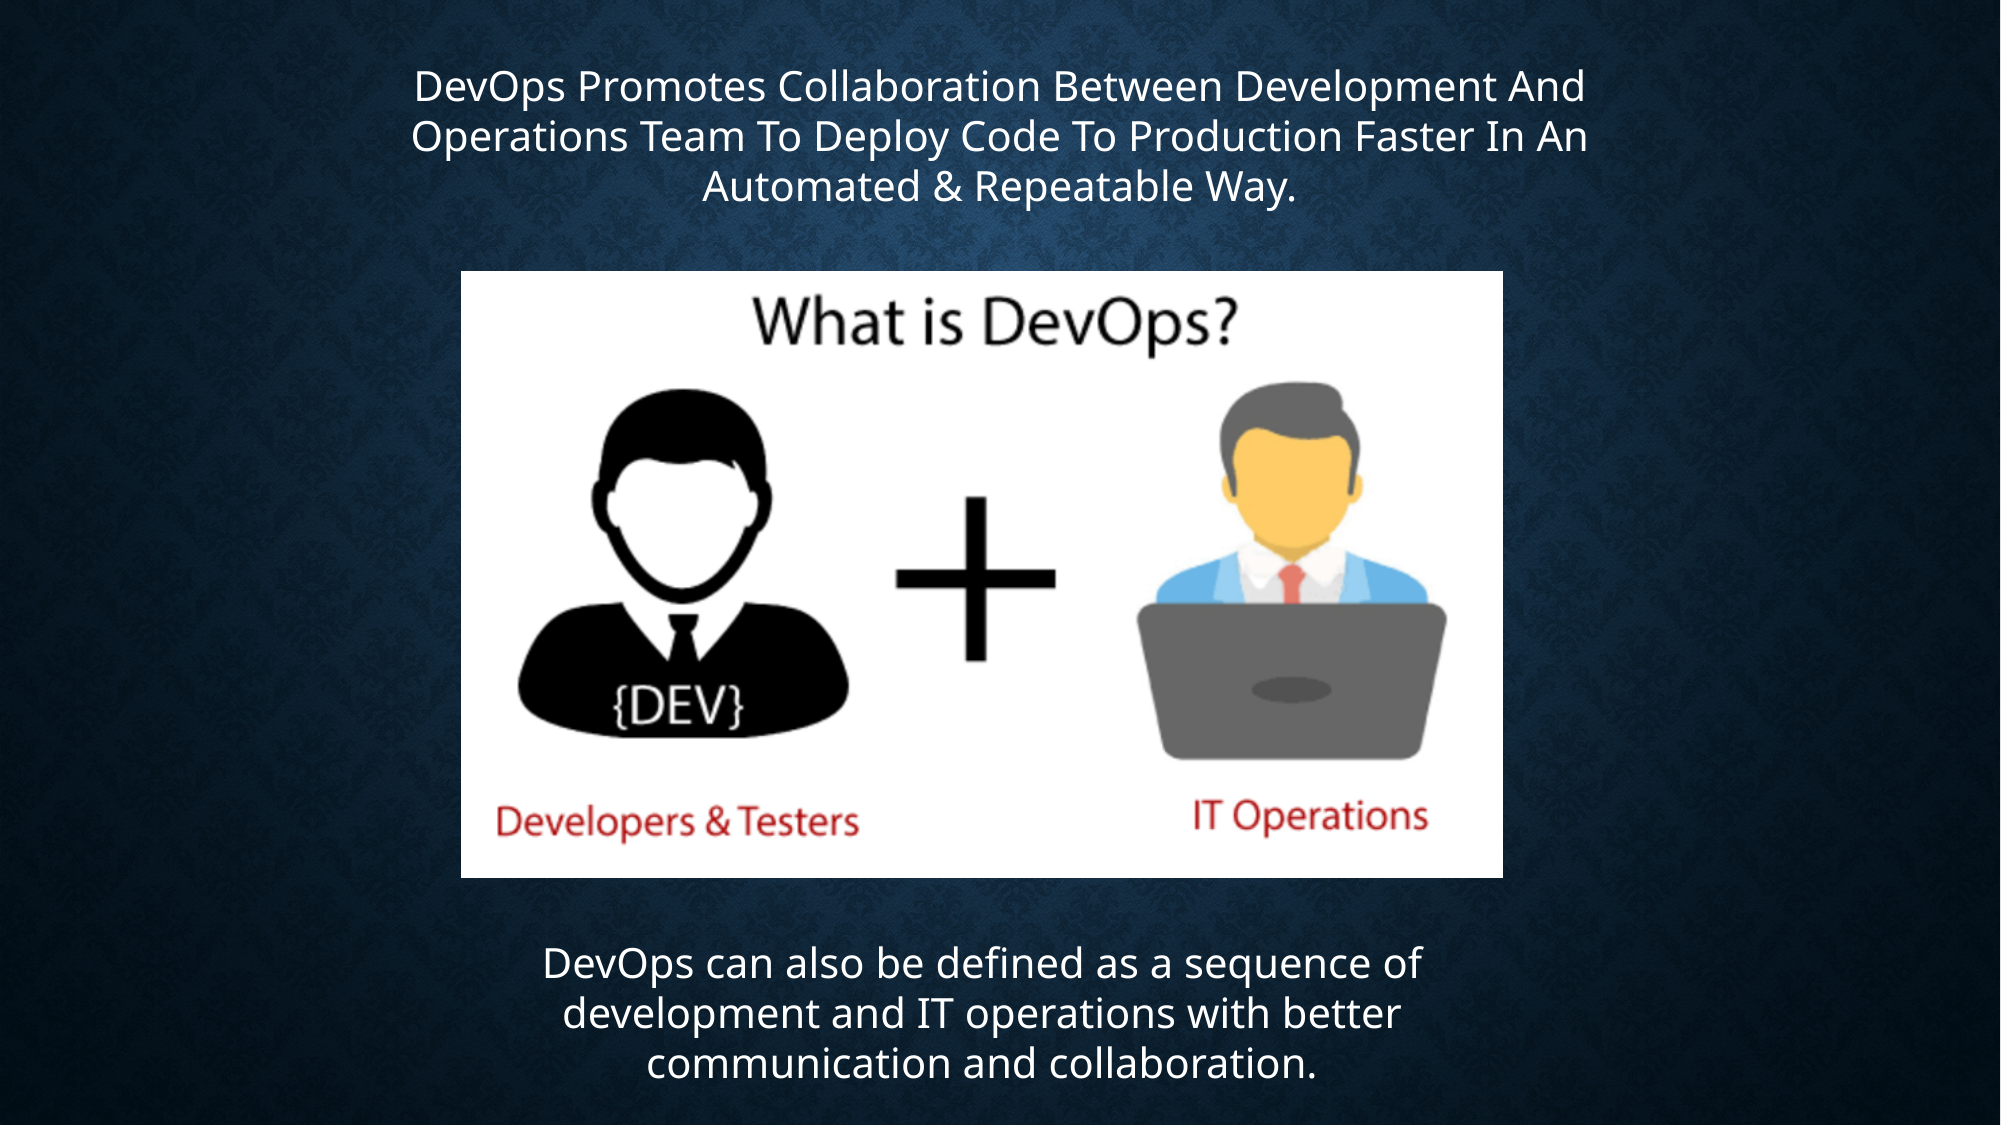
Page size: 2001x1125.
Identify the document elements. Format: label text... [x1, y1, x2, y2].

title DevOps Promotes Collaboration Between Development And Operations Team To Deploy Code To Production Faster In An Automated & Repeatable Way. [291, 0, 1709, 272]
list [460, 271, 1504, 879]
text_box DevOps can also be defined as a sequence of development and IT operations with better communication and collaboration. [428, 929, 1536, 1095]
